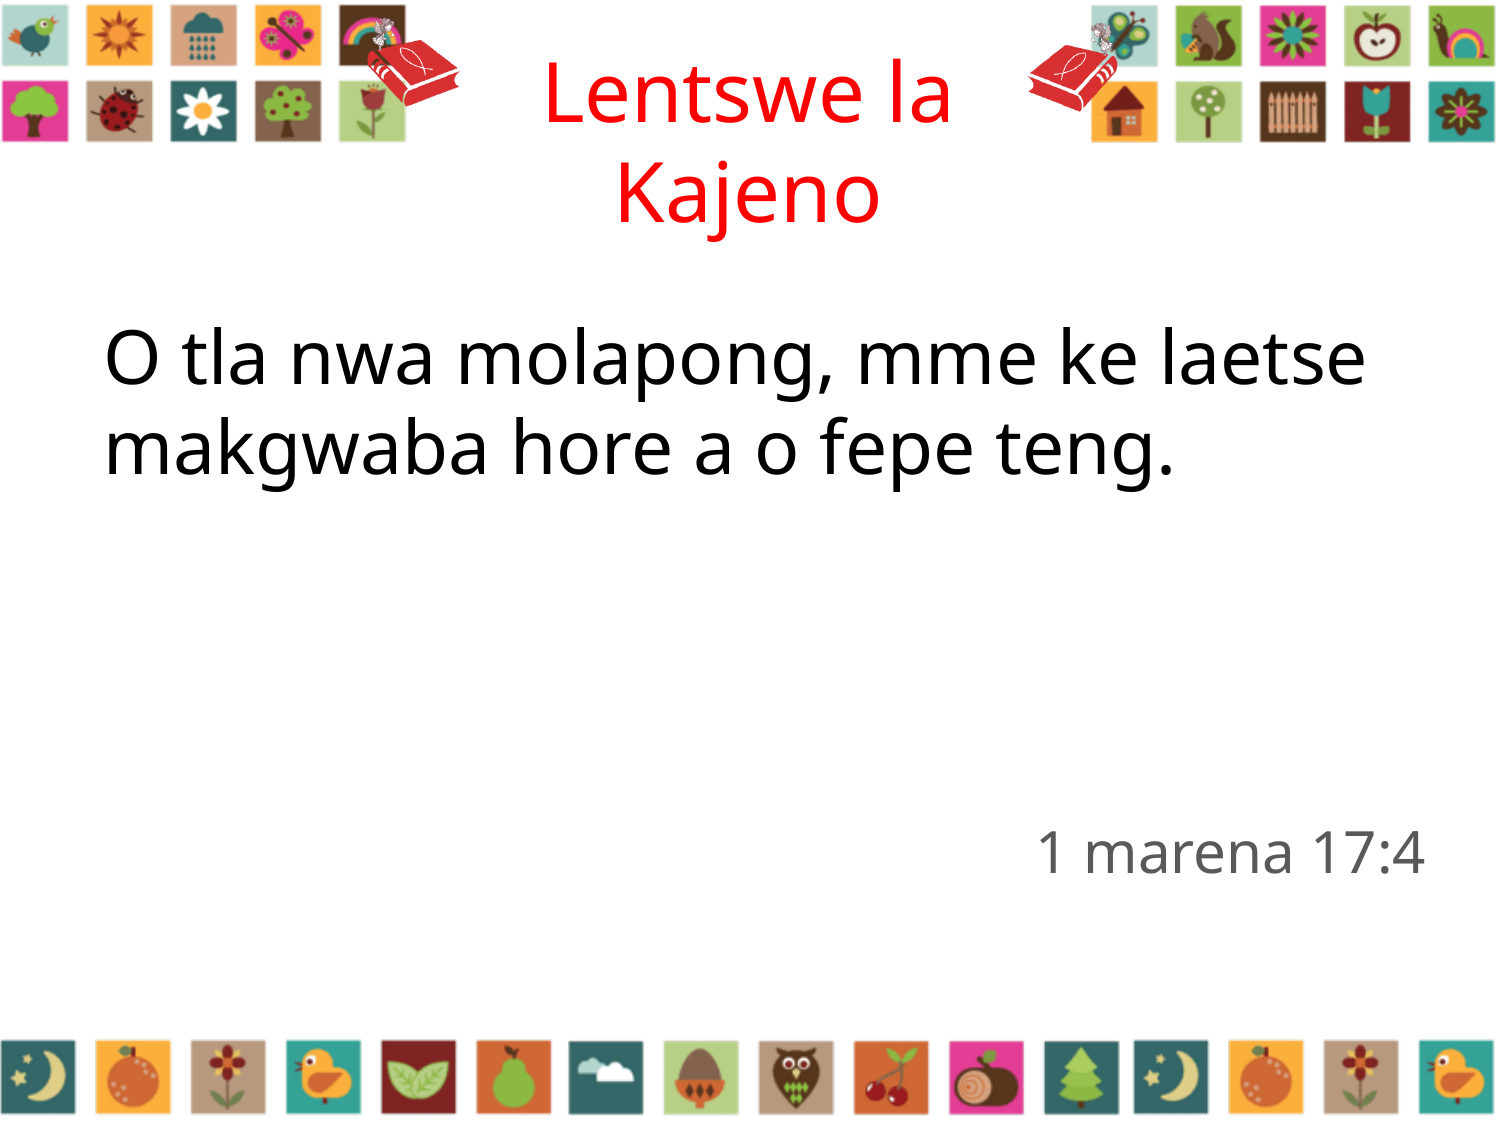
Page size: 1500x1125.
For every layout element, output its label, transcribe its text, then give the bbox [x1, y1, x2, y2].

picture [996, 3, 1500, 150]
text_box O tla nwa molapong, mme ke laetse makgwaba hore a o fepe teng. [88, 302, 1436, 498]
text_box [0, 1028, 1500, 1118]
text_box Lentswe la Kajeno [415, 31, 1081, 247]
text_box 1 marena 17:4 [808, 807, 1441, 893]
picture [0, 3, 492, 150]
